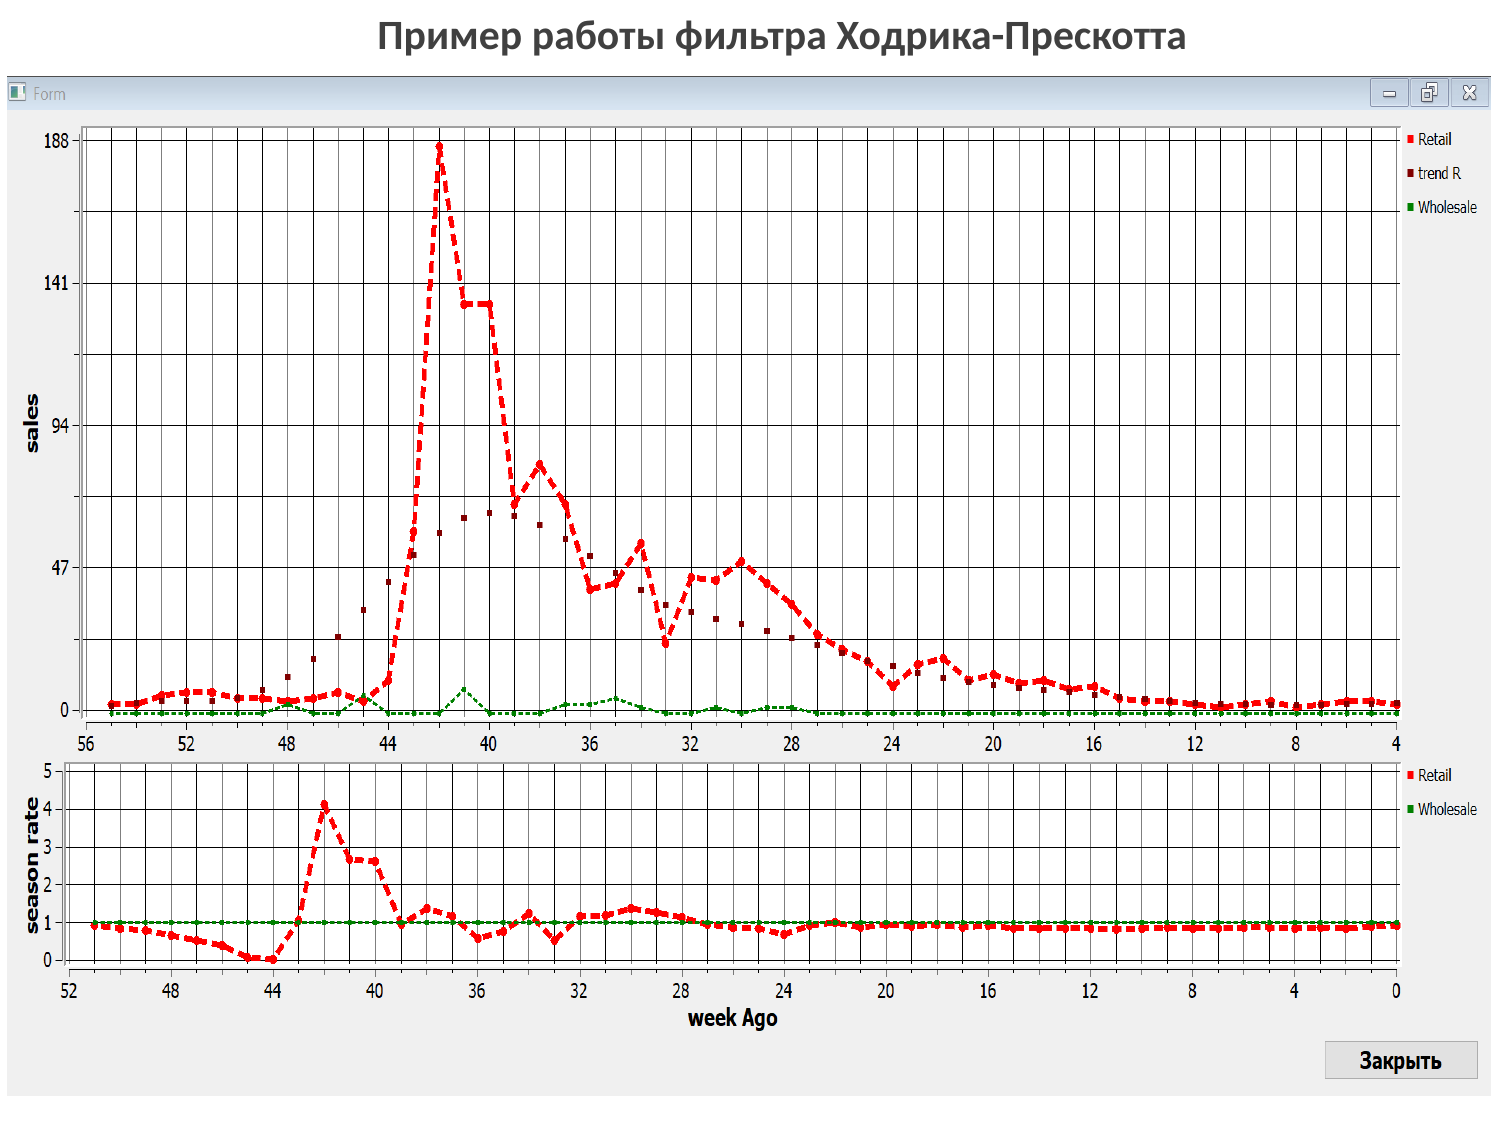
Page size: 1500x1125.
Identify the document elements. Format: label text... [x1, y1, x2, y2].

picture [0, 65, 1499, 1106]
text_box Пример работы фильтра Ходрика-Прескотта [362, 0, 1203, 64]
